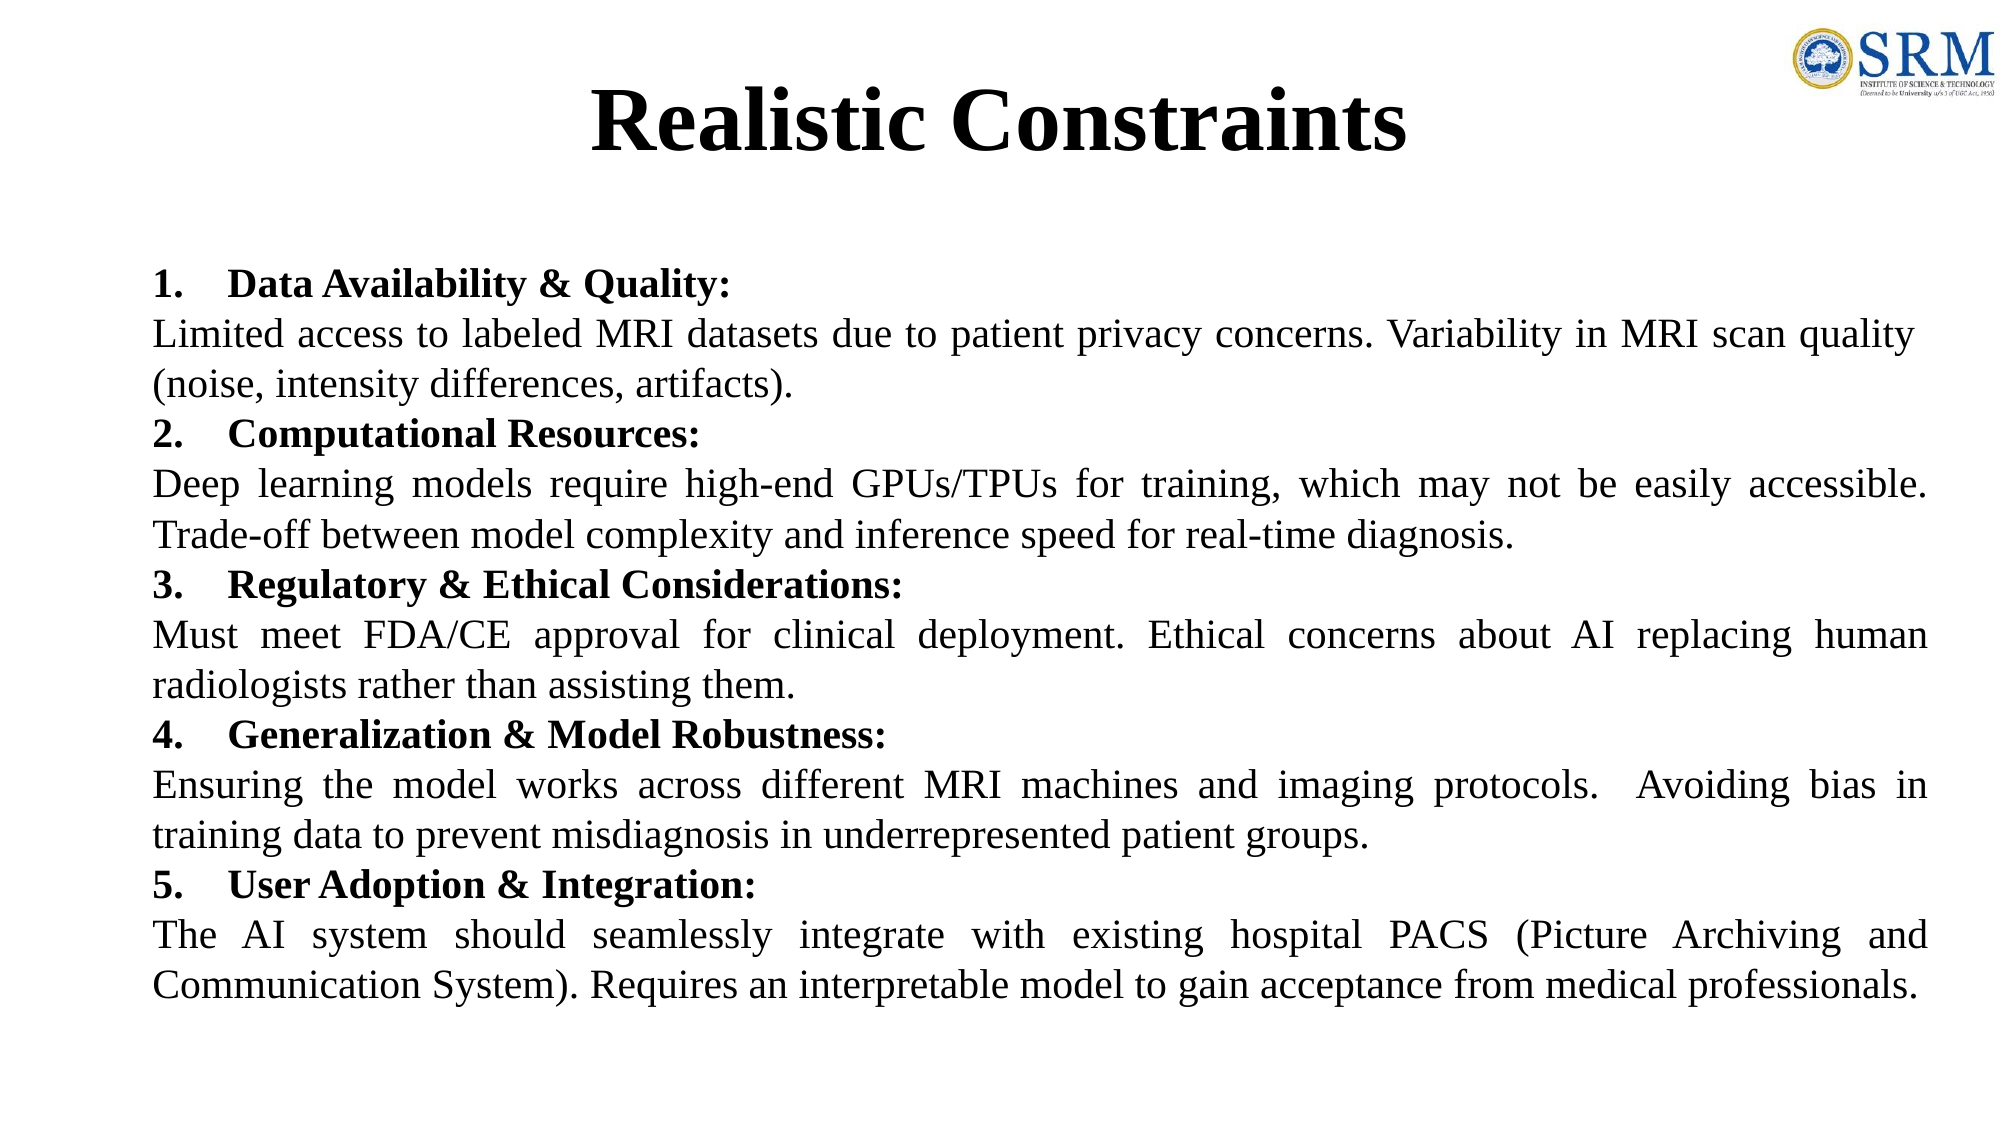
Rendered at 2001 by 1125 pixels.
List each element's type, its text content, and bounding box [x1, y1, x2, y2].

title Realistic Constraints [137, 59, 1863, 248]
subtitle Data Availability & Quality: Limited access to labeled MRI datasets due to patient privacy concerns. Variability in MRI scan quality (noise, intensity differences, artifacts). Computational Resources: Deep learning models require high-end GPUs/TPUs for training, which may not be easily accessible. Trade-off between model complexity and inference speed for real-time diagnosis. Regulatory & Ethical Considerations: Must meet FDA/CE approval for clinical deployment. Ethical concerns about AI replacing human radiologists rather than assisting them. Generalization & Model Robustness: Ensuring the model works across different MRI machines and imaging protocols. Avoiding bias in training data to prevent misdiagnosis in underrepresented patient groups. User Adoption & Integration: The AI system should seamlessly integrate with existing hospital PACS (Picture Archiving and Communication System). Requires an interpretable model to gain acceptance from medical professionals. [137, 248, 1945, 1065]
picture [1784, 0, 2000, 124]
